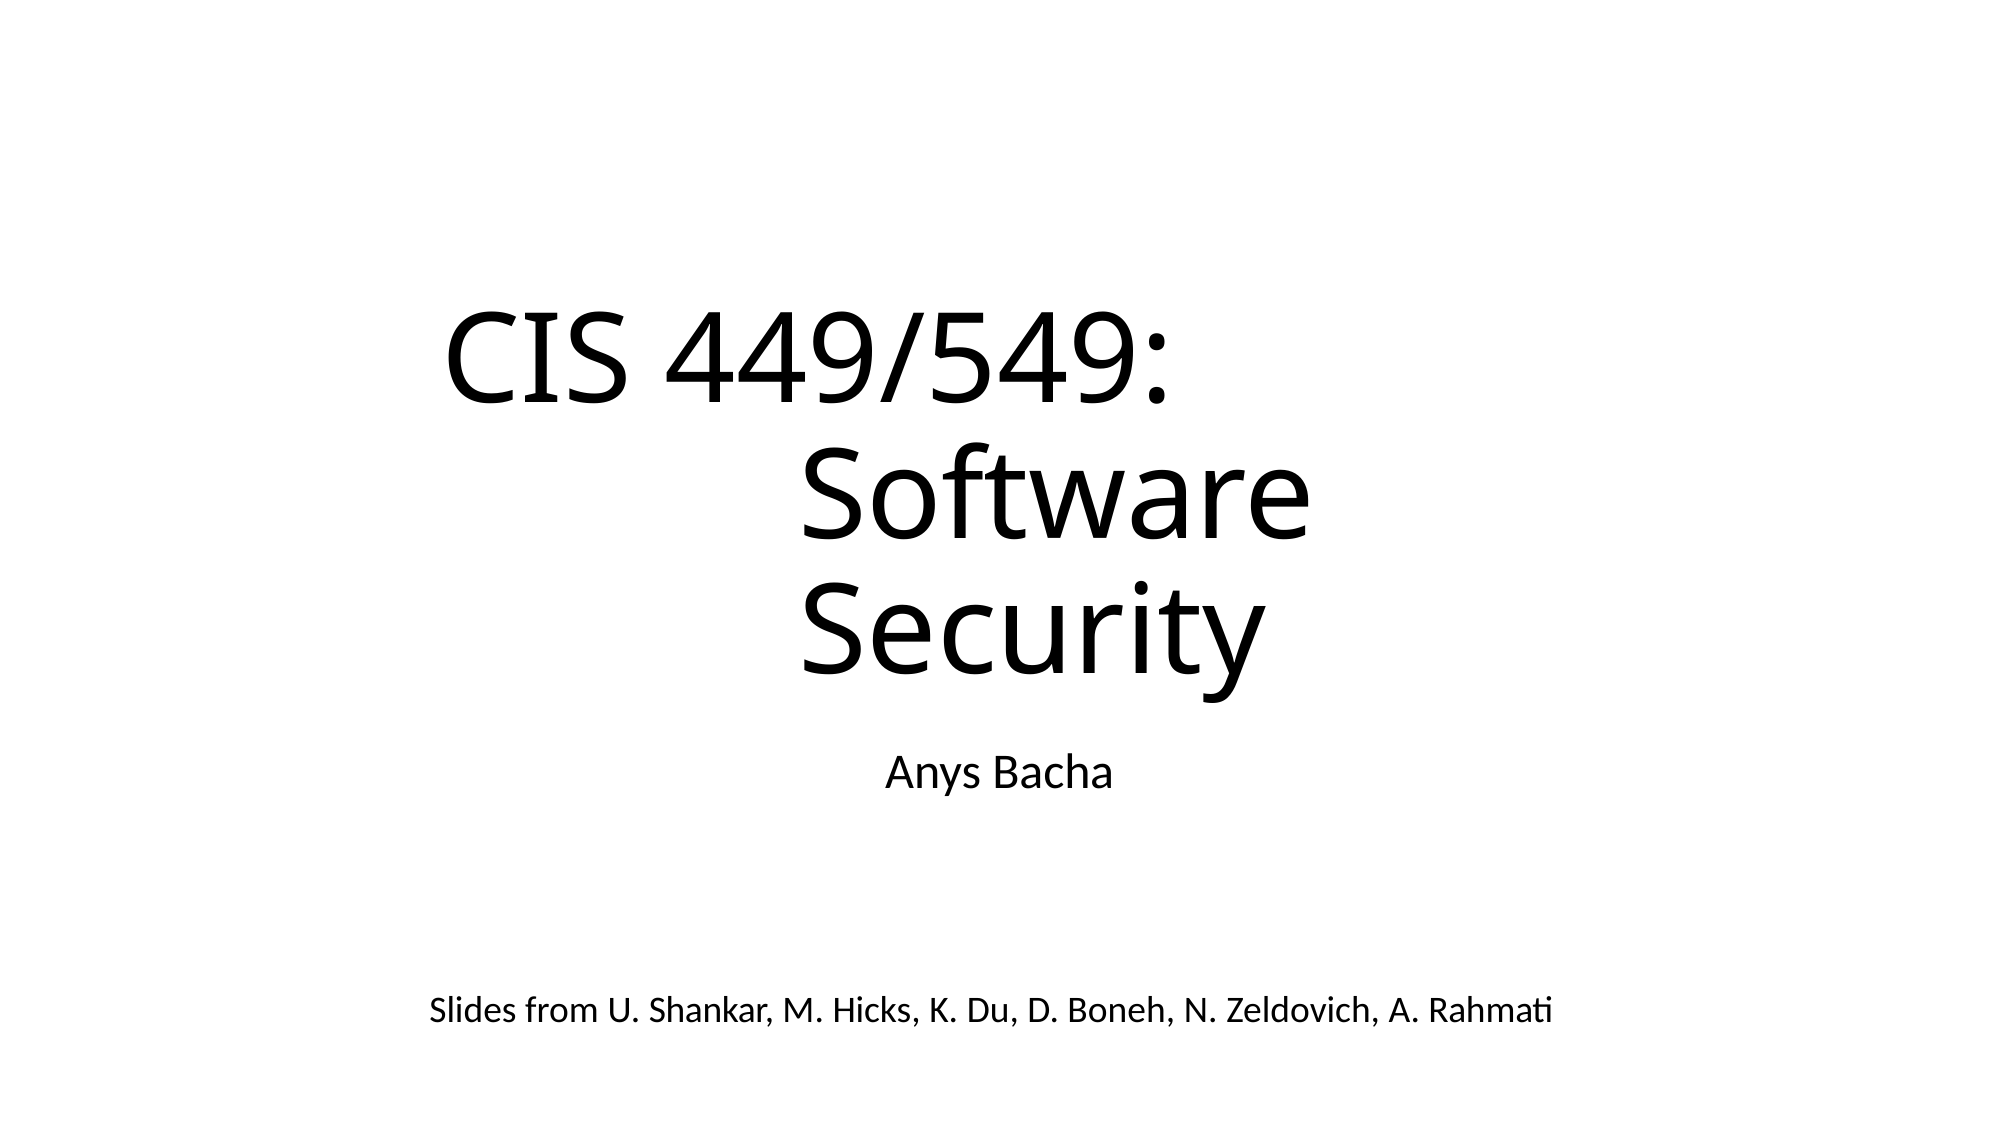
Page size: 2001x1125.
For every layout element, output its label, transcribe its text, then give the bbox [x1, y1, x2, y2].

title CIS 449/549: Software Security [439, 273, 1561, 699]
text_box Anys Bacha [883, 735, 1117, 798]
text_box Slides from U. Shankar, M. Hicks, K. Du, D. Boneh, N. Zeldovich, A. Rahmati [427, 983, 1562, 1031]
